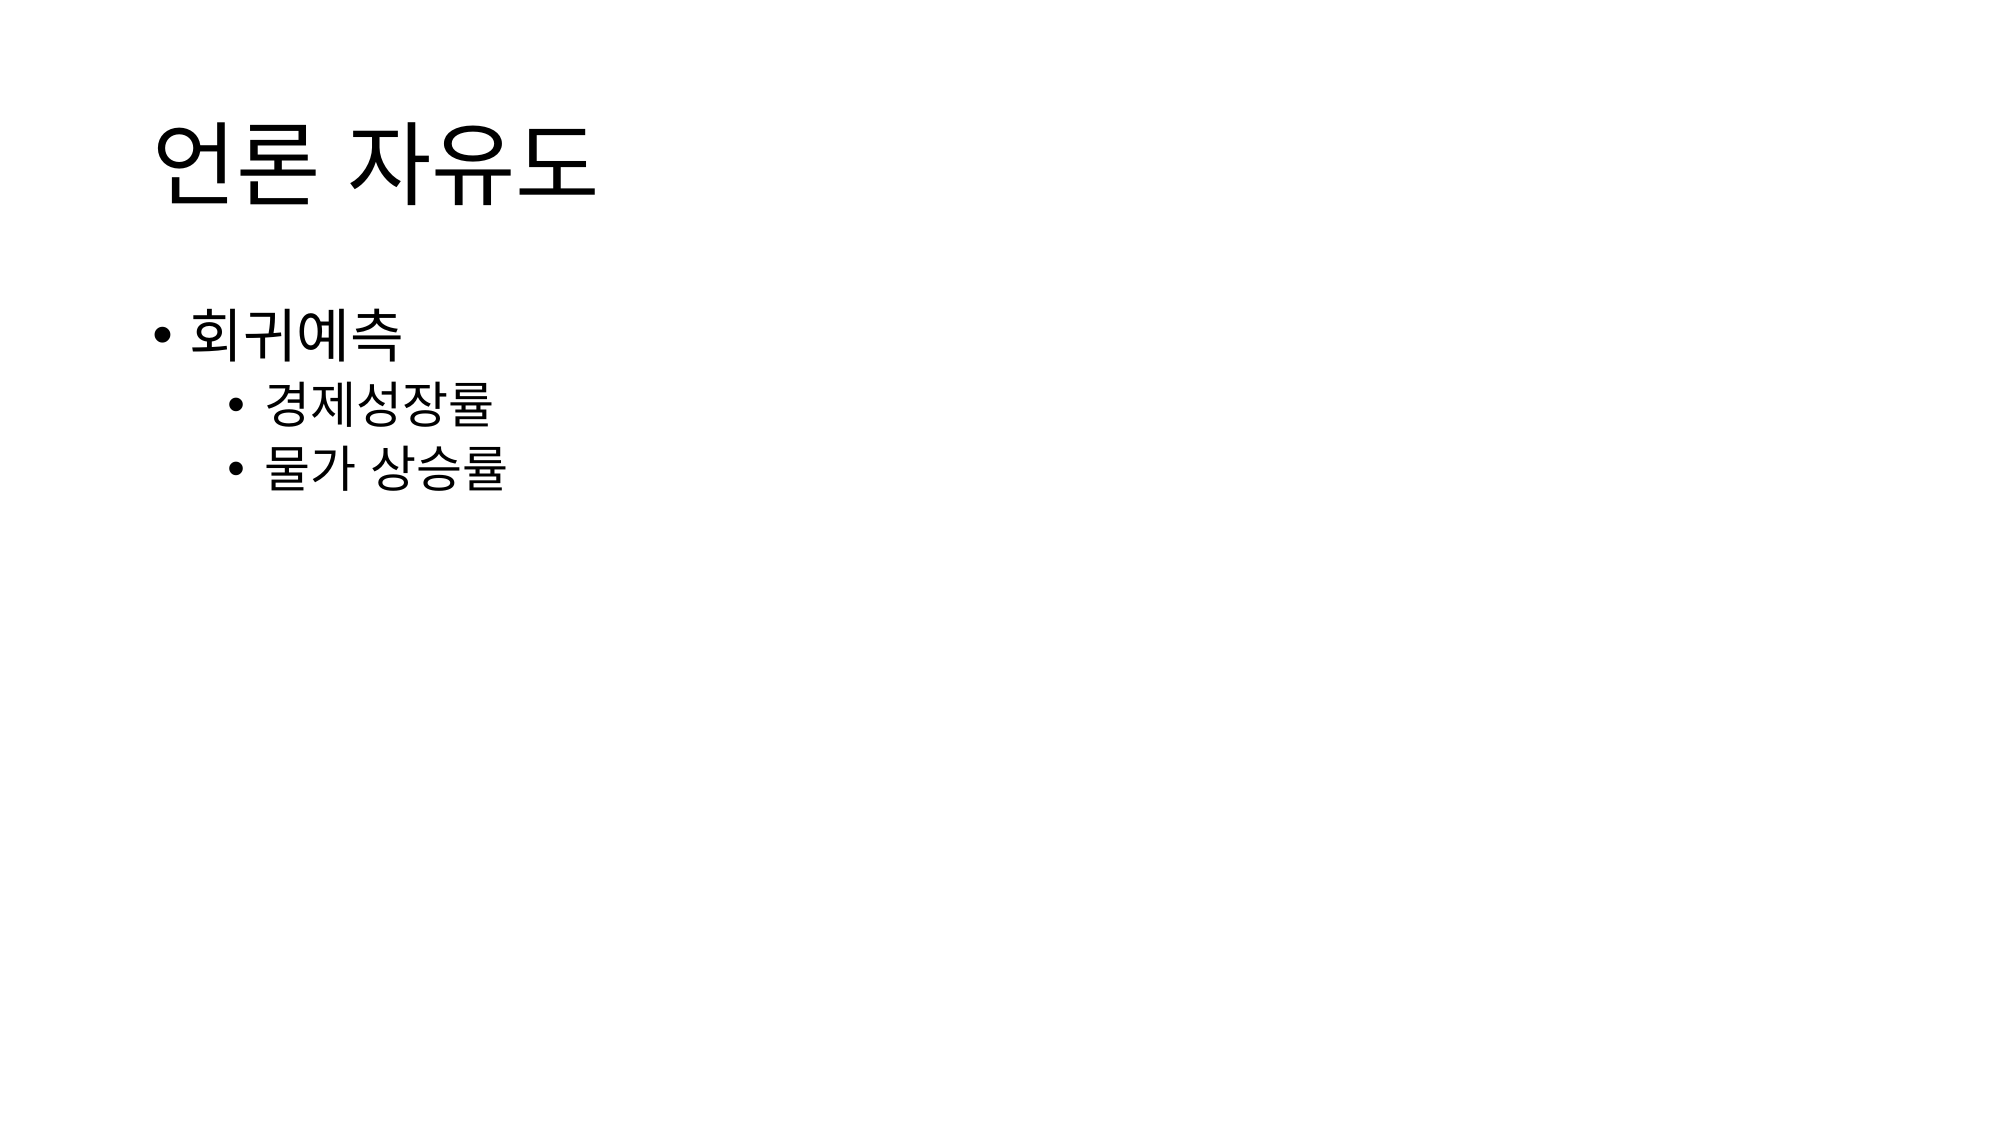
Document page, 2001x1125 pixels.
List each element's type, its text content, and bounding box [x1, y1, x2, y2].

title 언론 자유도 [137, 59, 1863, 278]
list 회귀예측 경제성장률 물가 상승률 [137, 299, 1863, 1014]
